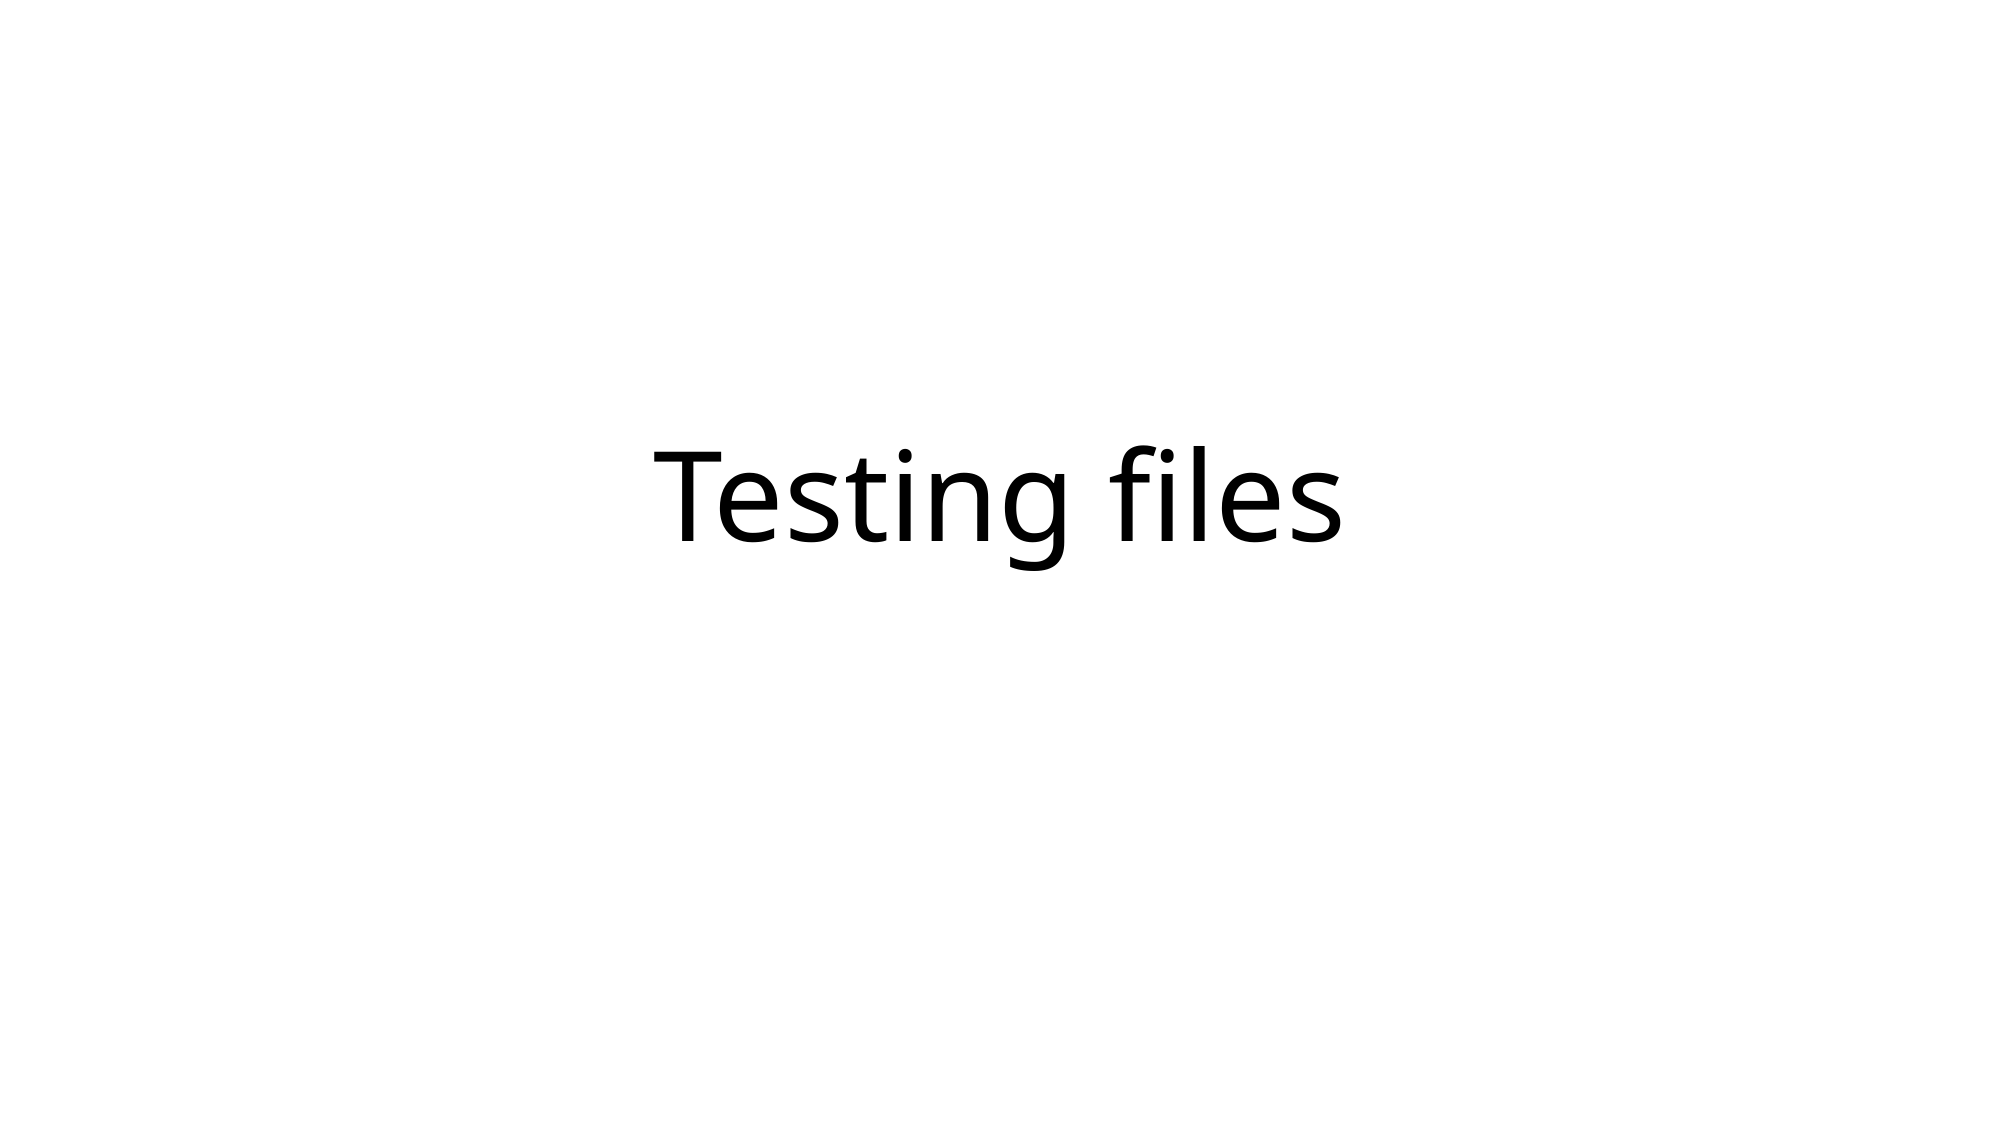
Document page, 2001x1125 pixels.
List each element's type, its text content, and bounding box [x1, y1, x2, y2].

title Testing files [249, 184, 1750, 576]
